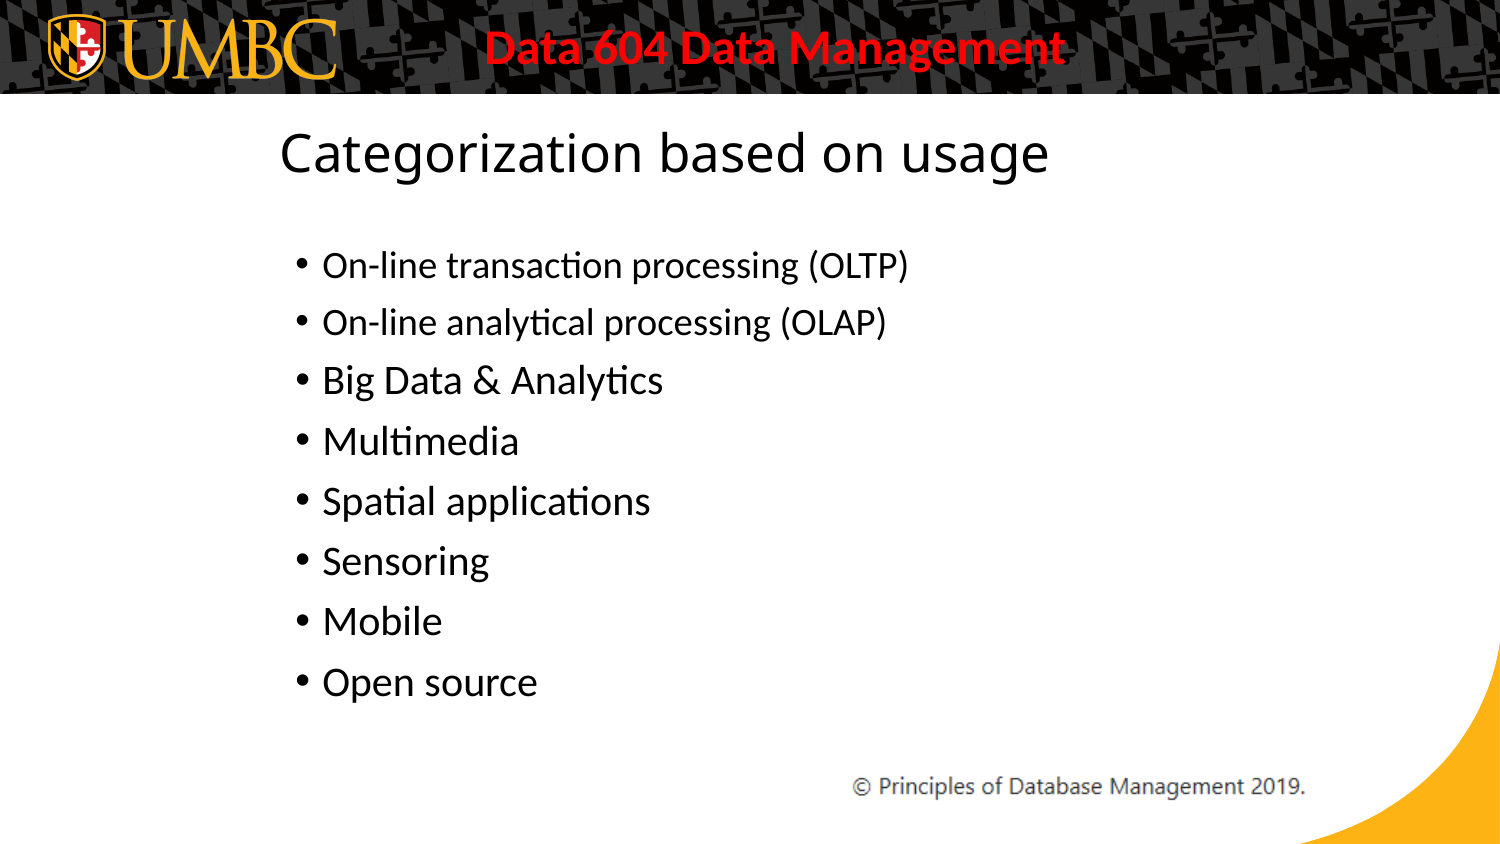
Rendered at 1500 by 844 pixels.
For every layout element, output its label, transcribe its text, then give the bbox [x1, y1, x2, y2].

title Categorization based on usage [264, 103, 1236, 208]
list On-line transaction processing (OLTP) On-line analytical processing (OLAP) Big Data & Analytics Multimedia Spatial applications Sensoring Mobile Open source [280, 237, 1220, 715]
picture [846, 639, 1500, 844]
picture [0, 0, 1500, 94]
